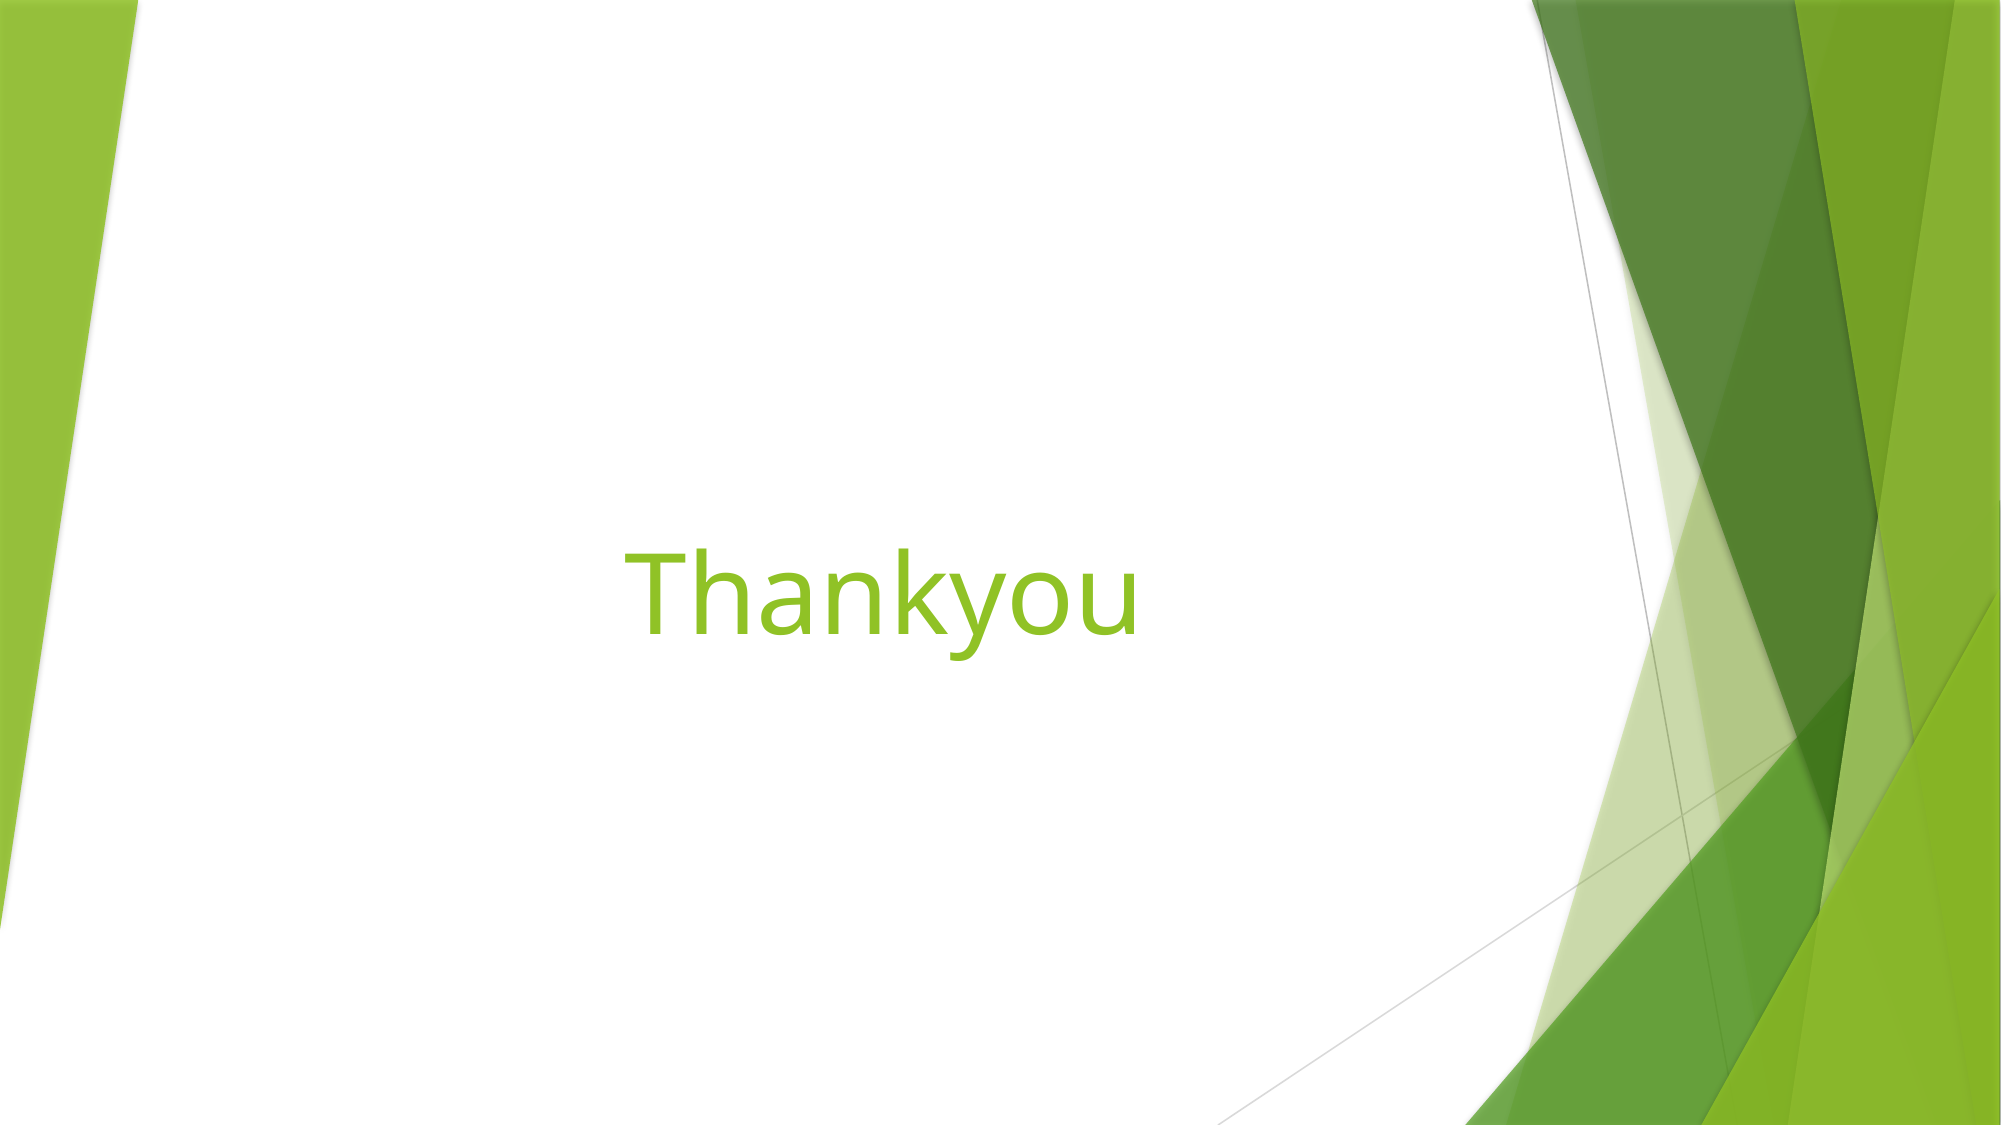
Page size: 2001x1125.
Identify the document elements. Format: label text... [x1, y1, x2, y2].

title Thankyou [247, 394, 1522, 665]
